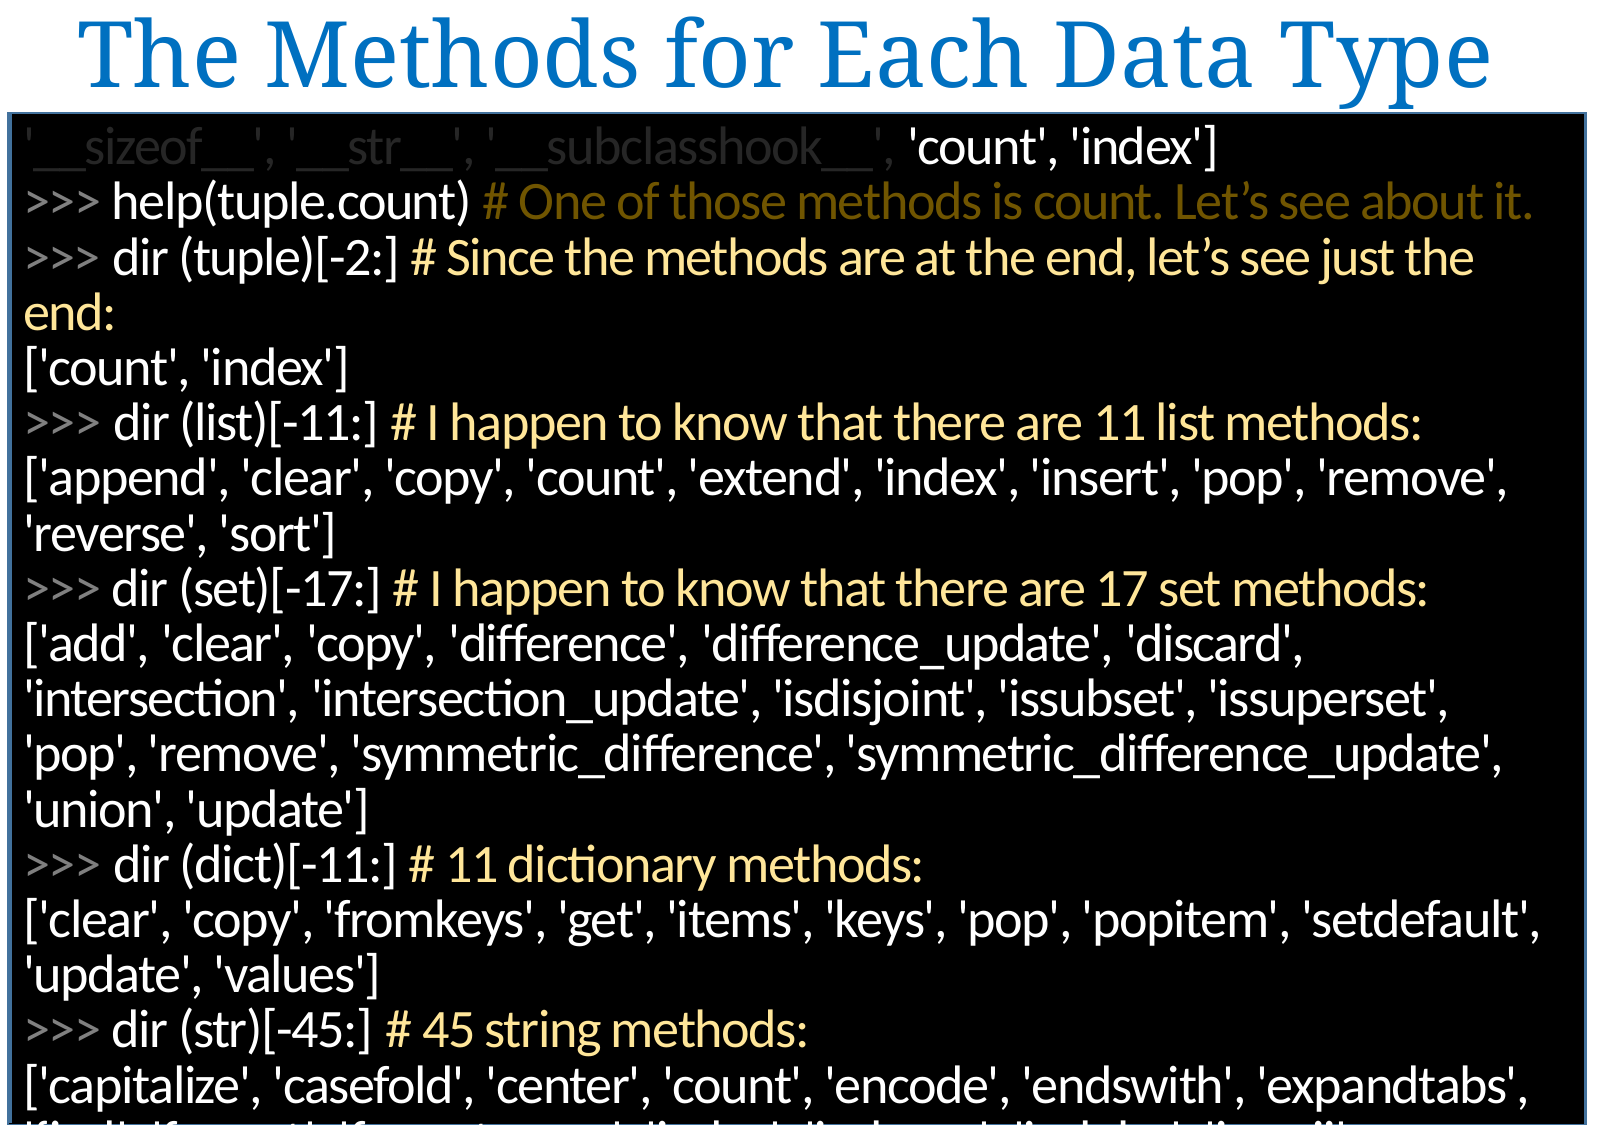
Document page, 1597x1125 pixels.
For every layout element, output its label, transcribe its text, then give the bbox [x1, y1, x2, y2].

text_box The Methods for Each Data Type [10, 0, 1586, 132]
text_box '__sizeof__', '__str__', '__subclasshook__', 'count', 'index'] >>> help(tuple.count) # One of those methods is count. Let’s see about it. >>> dir (tuple)[-2:] # Since the methods are at the end, let’s see just the end: ['count', 'index'] >>> dir (list)[-11:] # I happen to know that there are 11 list methods: ['append', 'clear', 'copy', 'count', 'extend', 'index', 'insert', 'pop', 'remove', 'reverse', 'sort'] >>> dir (set)[-17:] # I happen to know that there are 17 set methods: ['add', 'clear', 'copy', 'difference', 'difference_update', 'discard', 'intersection', 'intersection_update', 'isdisjoint', 'issubset', 'issuperset', 'pop', 'remove', 'symmetric_difference', 'symmetric_difference_update', 'union', 'update'] >>> dir (dict)[-11:] # 11 dictionary methods: ['clear', 'copy', 'fromkeys', 'get', 'items', 'keys', 'pop', 'popitem', 'setdefault', 'update', 'values'] >>> dir (str)[-45:] # 45 string methods: ['capitalize', 'casefold', 'center', 'count', 'encode', 'endswith', 'expandtabs', 'find', 'format', 'format_map', 'index', 'isalnum', 'isalpha', 'isascii', 'isdecimal', 'isdigit', 'isidentifier', 'islower', 'isnumeric', 'isprintable', 'isspace', 'istitle', [7, 112, 1587, 1125]
